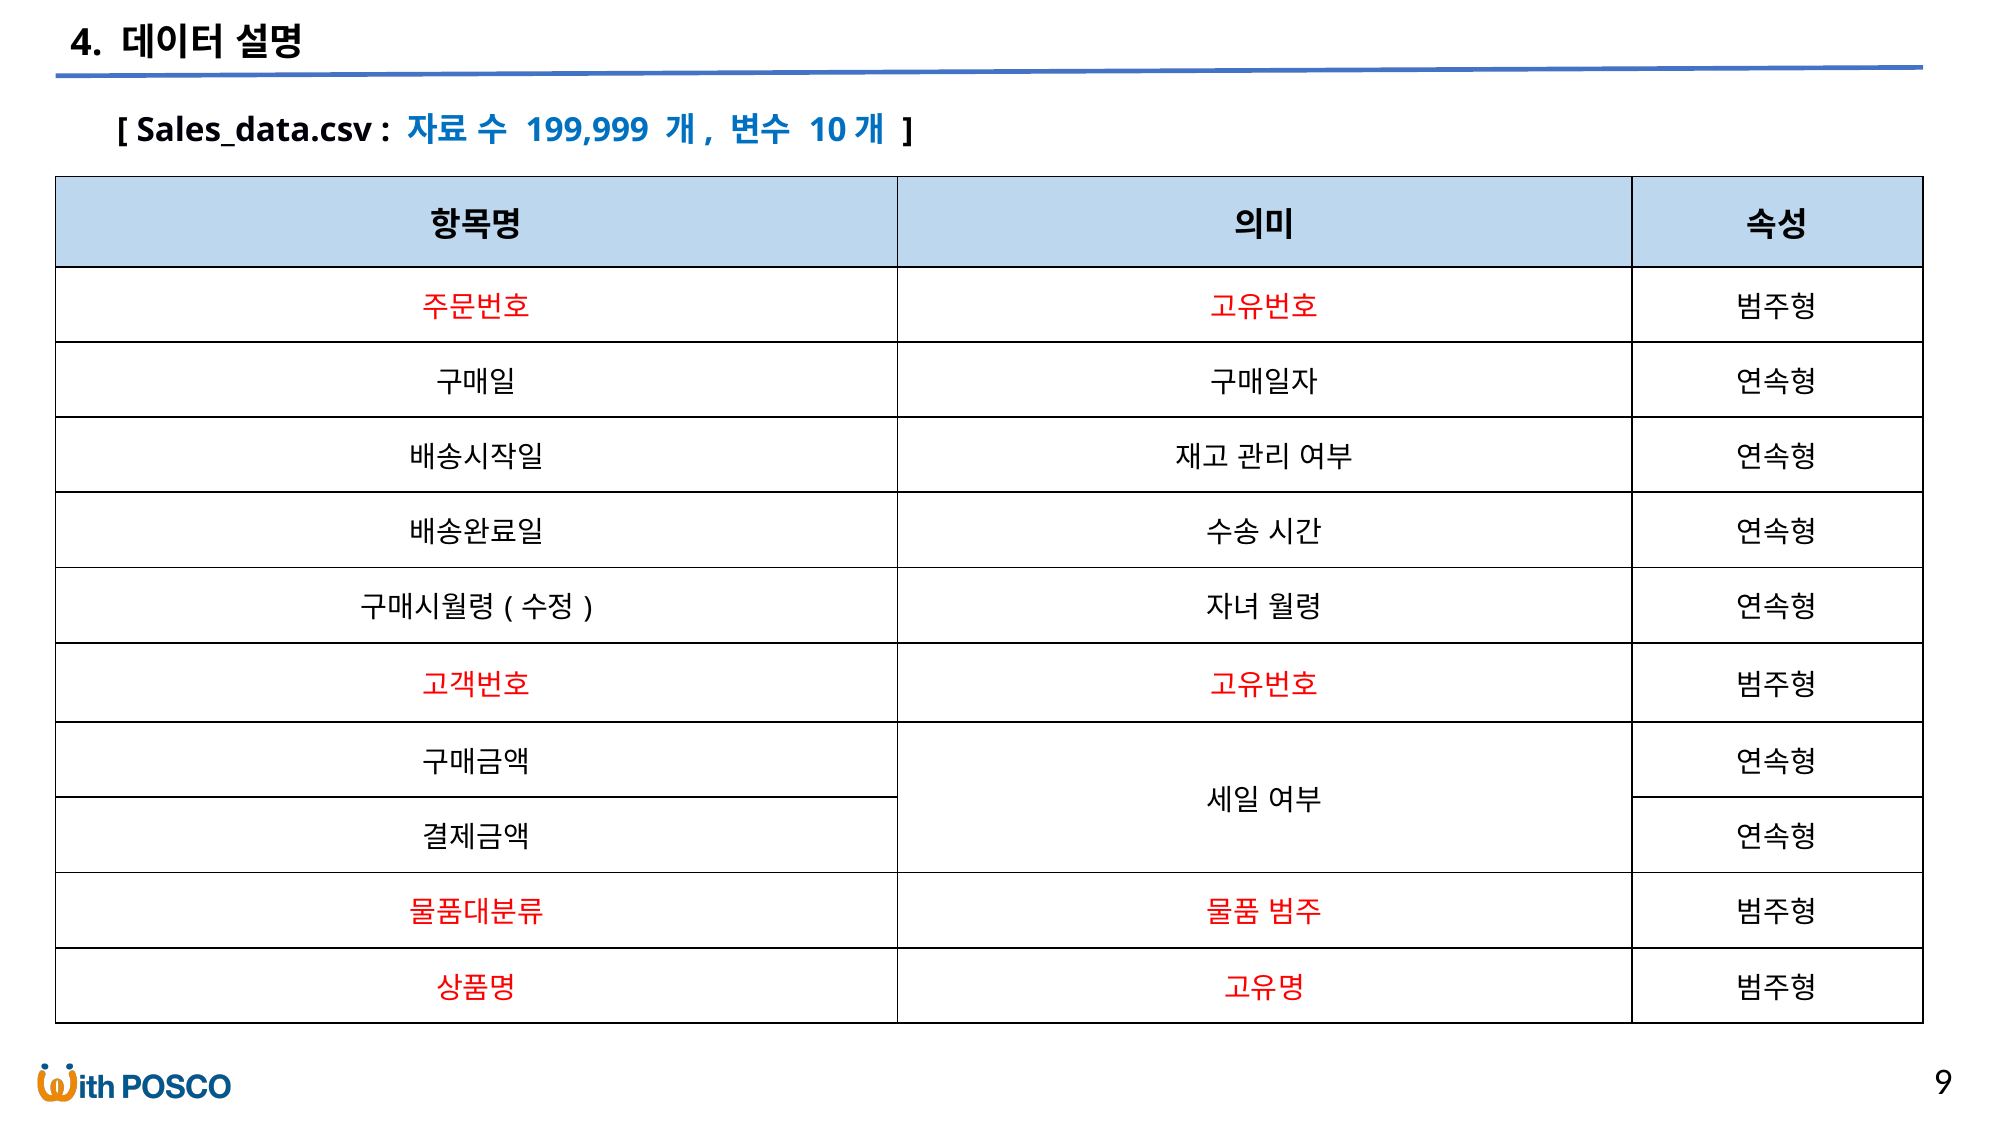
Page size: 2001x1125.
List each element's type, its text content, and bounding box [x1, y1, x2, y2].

table_header 의미 [898, 177, 1631, 266]
table_cell 고유번호 [898, 268, 1631, 341]
table_cell 고유명 [898, 949, 1631, 1022]
picture [36, 1062, 232, 1103]
table_header 항목명 [56, 177, 897, 266]
text_box 9 [1820, 1050, 1968, 1110]
table_cell 물품 범주 [898, 873, 1631, 947]
table_cell 범주형 [1633, 644, 1922, 721]
table_cell 재고 관리 여부 [898, 418, 1631, 491]
table_cell 연속형 [1633, 568, 1922, 642]
text_box [ Sales_data.csv : 자료 수 199,999 개, 변수 10개 ] [102, 95, 1000, 166]
table_cell 결제금액 [56, 798, 897, 872]
table_cell 연속형 [1633, 798, 1922, 872]
table_cell 상품명 [56, 949, 897, 1022]
table_cell 범주형 [1633, 949, 1922, 1022]
table_cell 수송 시간 [898, 493, 1631, 567]
table_cell 연속형 [1633, 418, 1922, 491]
table_cell 구매금액 [56, 723, 897, 796]
table_cell 범주형 [1633, 268, 1922, 341]
table_cell 배송시작일 [56, 418, 897, 491]
table_cell 구매일자 [898, 343, 1631, 416]
table_cell 구매일 [56, 343, 897, 416]
table_cell 자녀 월령 [898, 568, 1631, 642]
table_cell 배송완료일 [56, 493, 897, 567]
table_cell 주문번호 [56, 268, 897, 341]
table_cell 연속형 [1633, 723, 1922, 796]
table_cell 세일 여부 [898, 723, 1631, 872]
table_cell 구매시월령(수정) [56, 568, 897, 642]
text_box [1427, 66, 1924, 71]
table_cell 연속형 [1633, 493, 1922, 567]
table_cell 고객번호 [56, 644, 897, 721]
table_cell 범주형 [1633, 873, 1922, 947]
text_box 4. 데이터 설명 [55, 12, 1427, 74]
table_cell 고유번호 [898, 644, 1631, 721]
table_cell 물품대분류 [56, 873, 897, 947]
table_header 속성 [1633, 177, 1922, 266]
table_cell 연속형 [1633, 343, 1922, 416]
